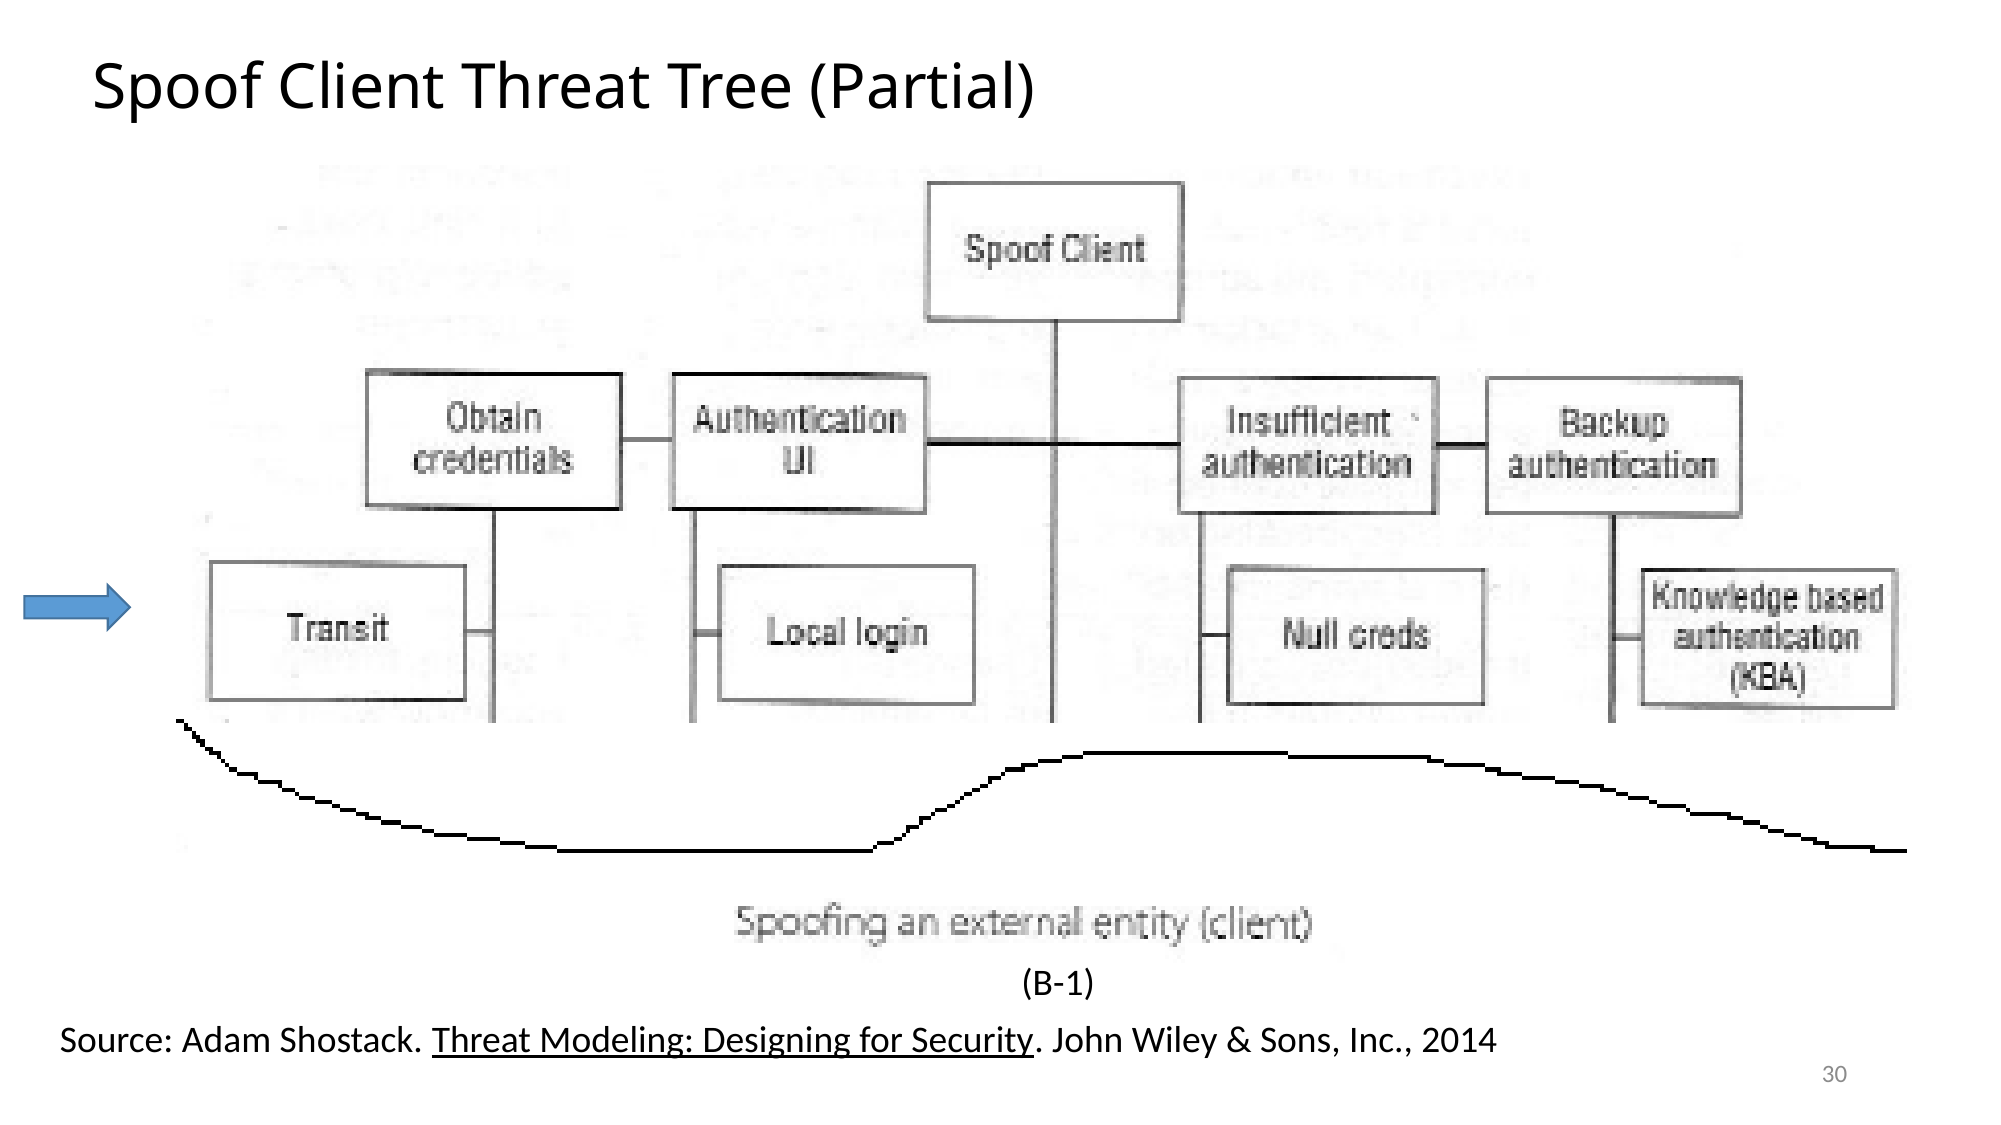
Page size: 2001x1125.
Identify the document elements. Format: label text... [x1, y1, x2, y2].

text_box Source: Adam Shostack. Threat Modeling: Designing for Security. John Wiley & Sons, Inc., 2014 [45, 1007, 1585, 1068]
title Spoof Client Threat Tree (Partial) [77, 46, 1226, 130]
slide_number 30 [1412, 1042, 1863, 1103]
text_box (B-1) [1006, 988, 1111, 1011]
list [164, 165, 1912, 988]
text_box [23, 582, 132, 632]
